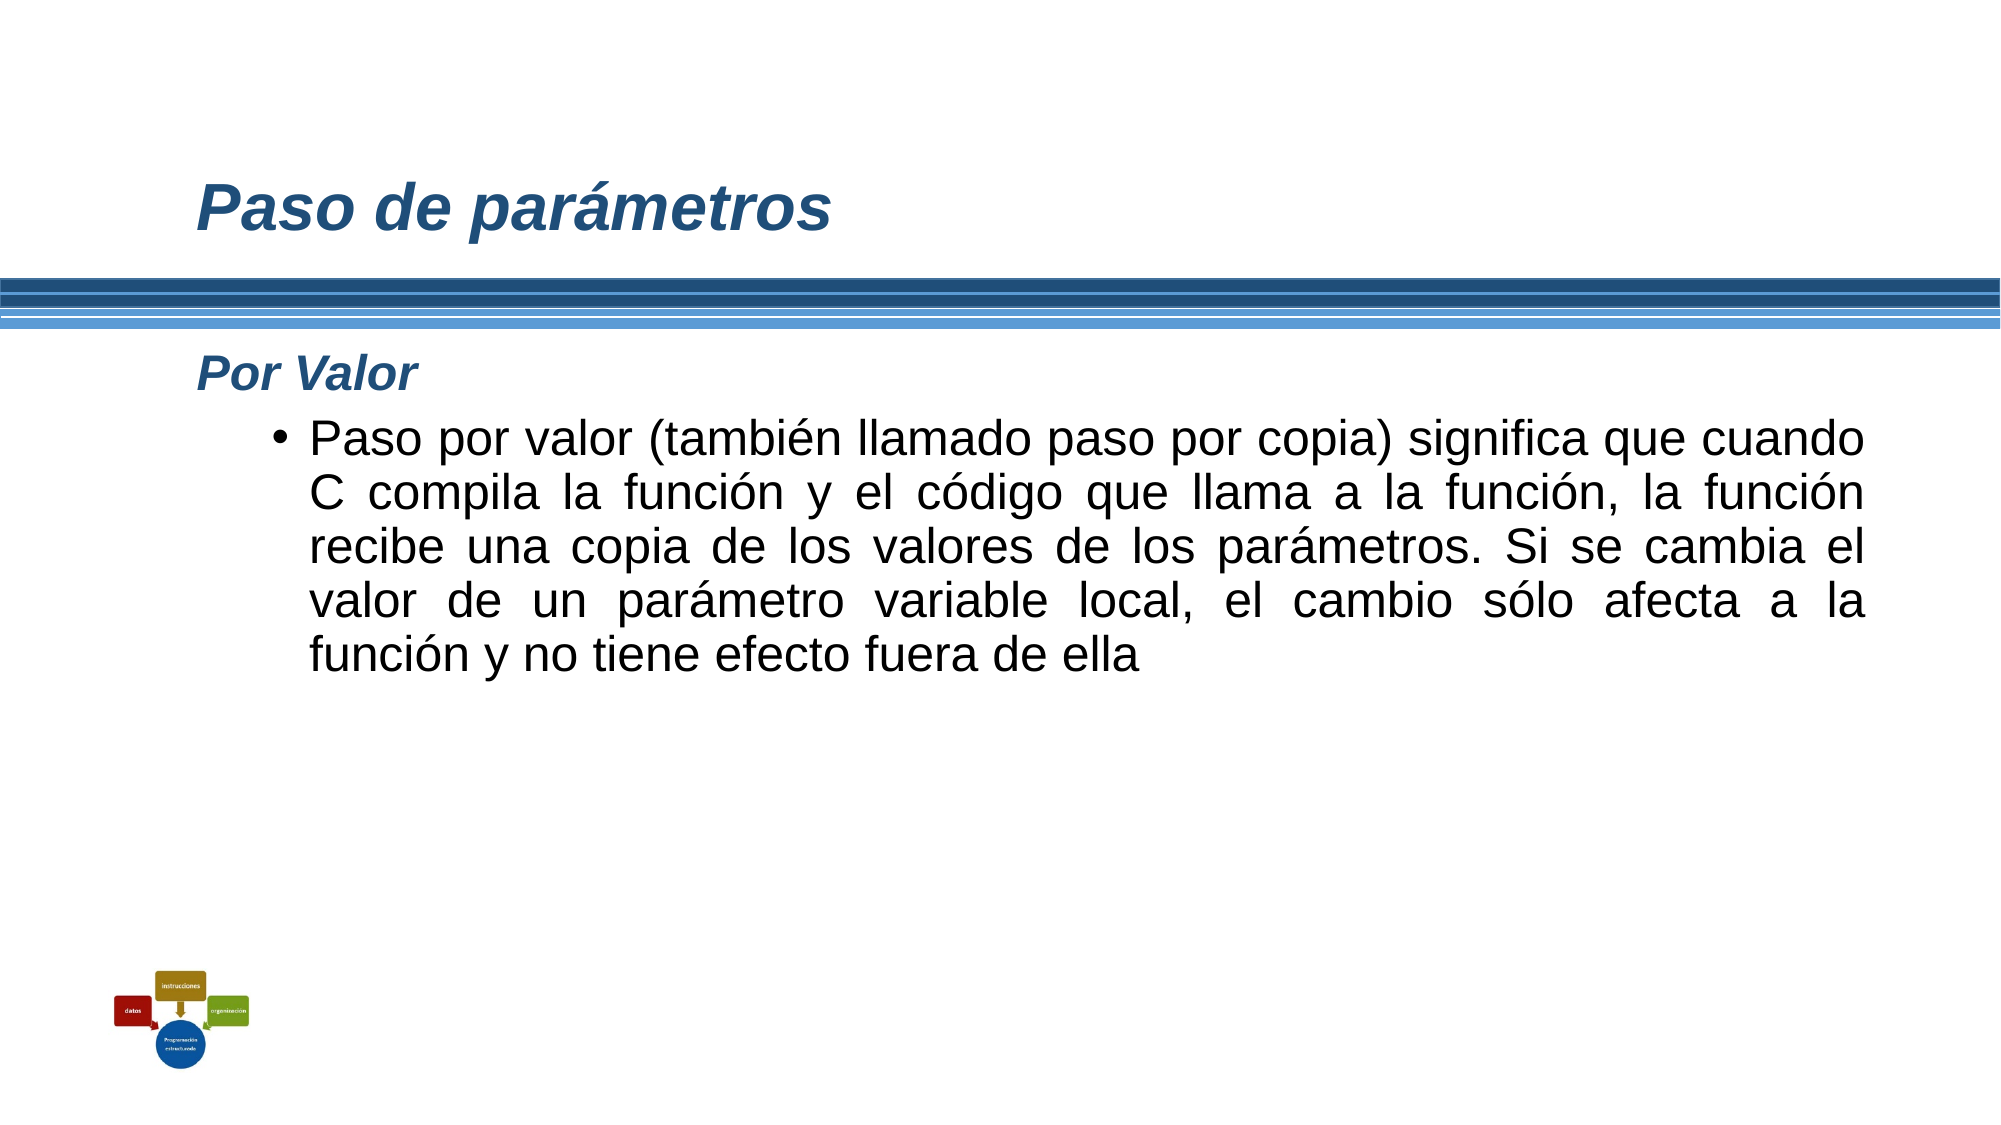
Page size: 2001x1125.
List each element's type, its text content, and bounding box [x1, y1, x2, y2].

picture [108, 968, 255, 1073]
list Por Valor Paso por valor (también llamado paso por copia) significa que cuando C compila la función y el código que llama a la función, la función recibe una copia de los valores de los parámetros. Si se cambia el valor de un parámetro variable local, el cambio sólo afecta a la función y no tiene efecto fuera de ella [181, 340, 1881, 1025]
title Paso de parámetros [181, 165, 1863, 259]
